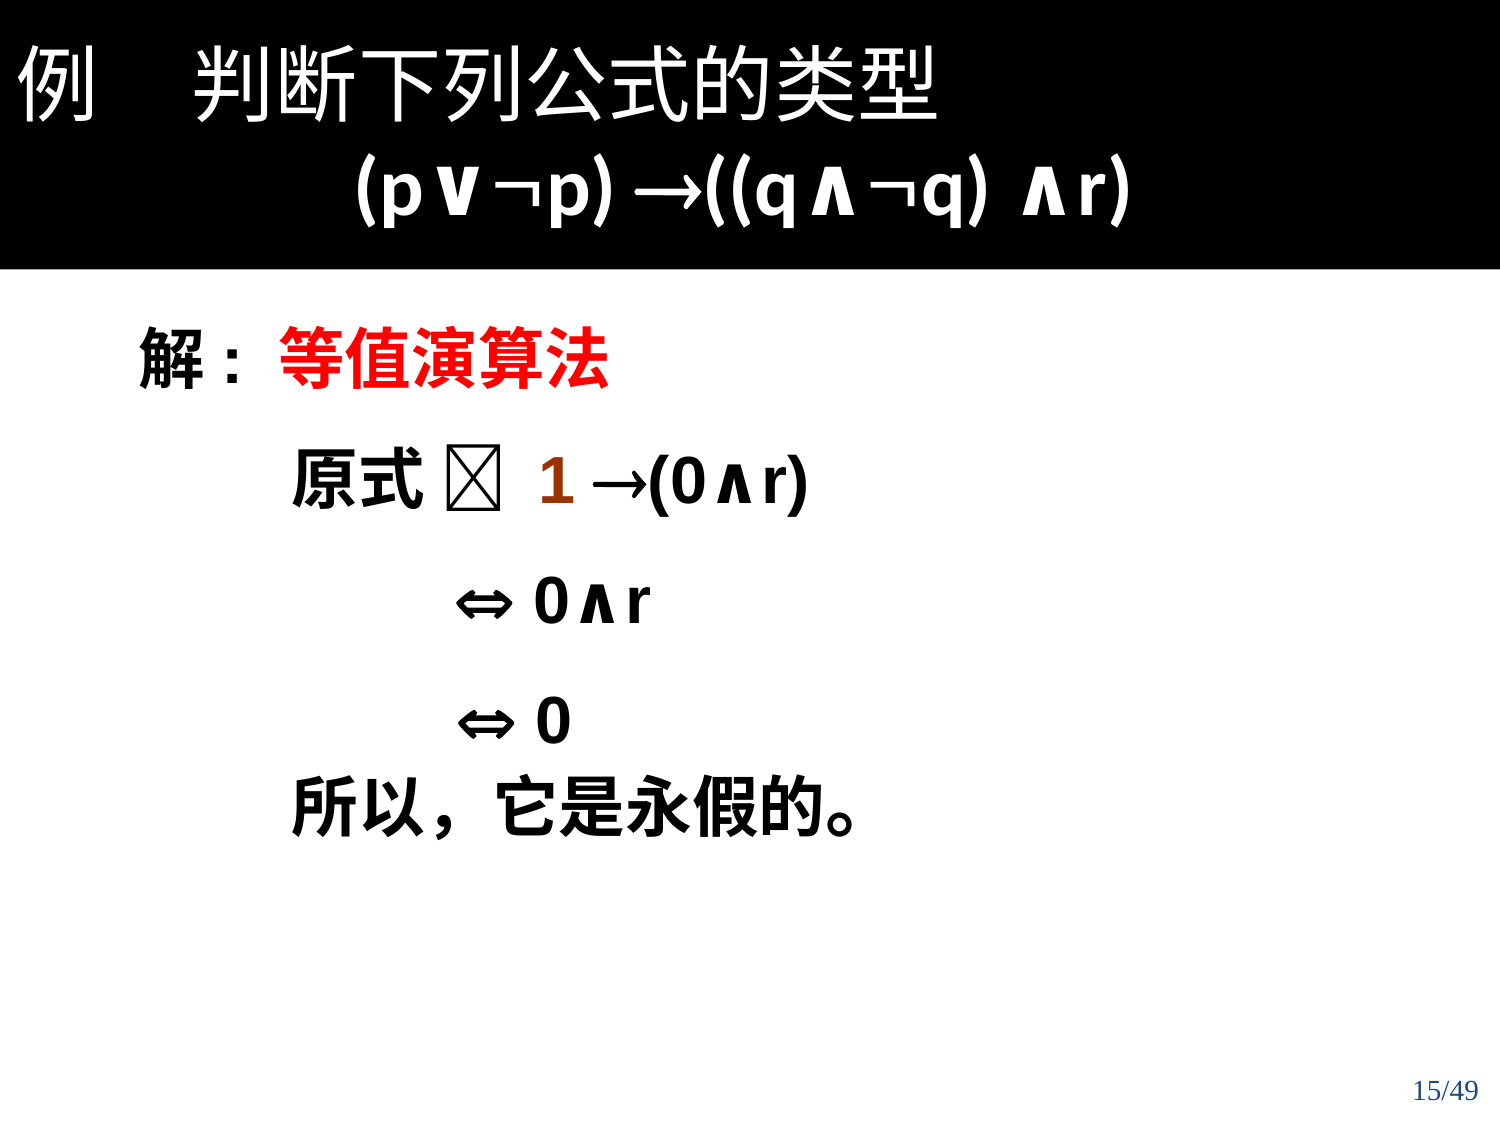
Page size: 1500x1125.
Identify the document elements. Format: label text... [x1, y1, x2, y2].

slide_number 15/49 [1143, 1063, 1495, 1125]
text_box 解: 等值演算法 原式  1 (0∧r)  0∧r  0 所以，它是永假的。 [123, 269, 1282, 854]
title 例 判断下列公式的类型 (p∨p) ((q∧q) ∧r) [0, 0, 1500, 270]
